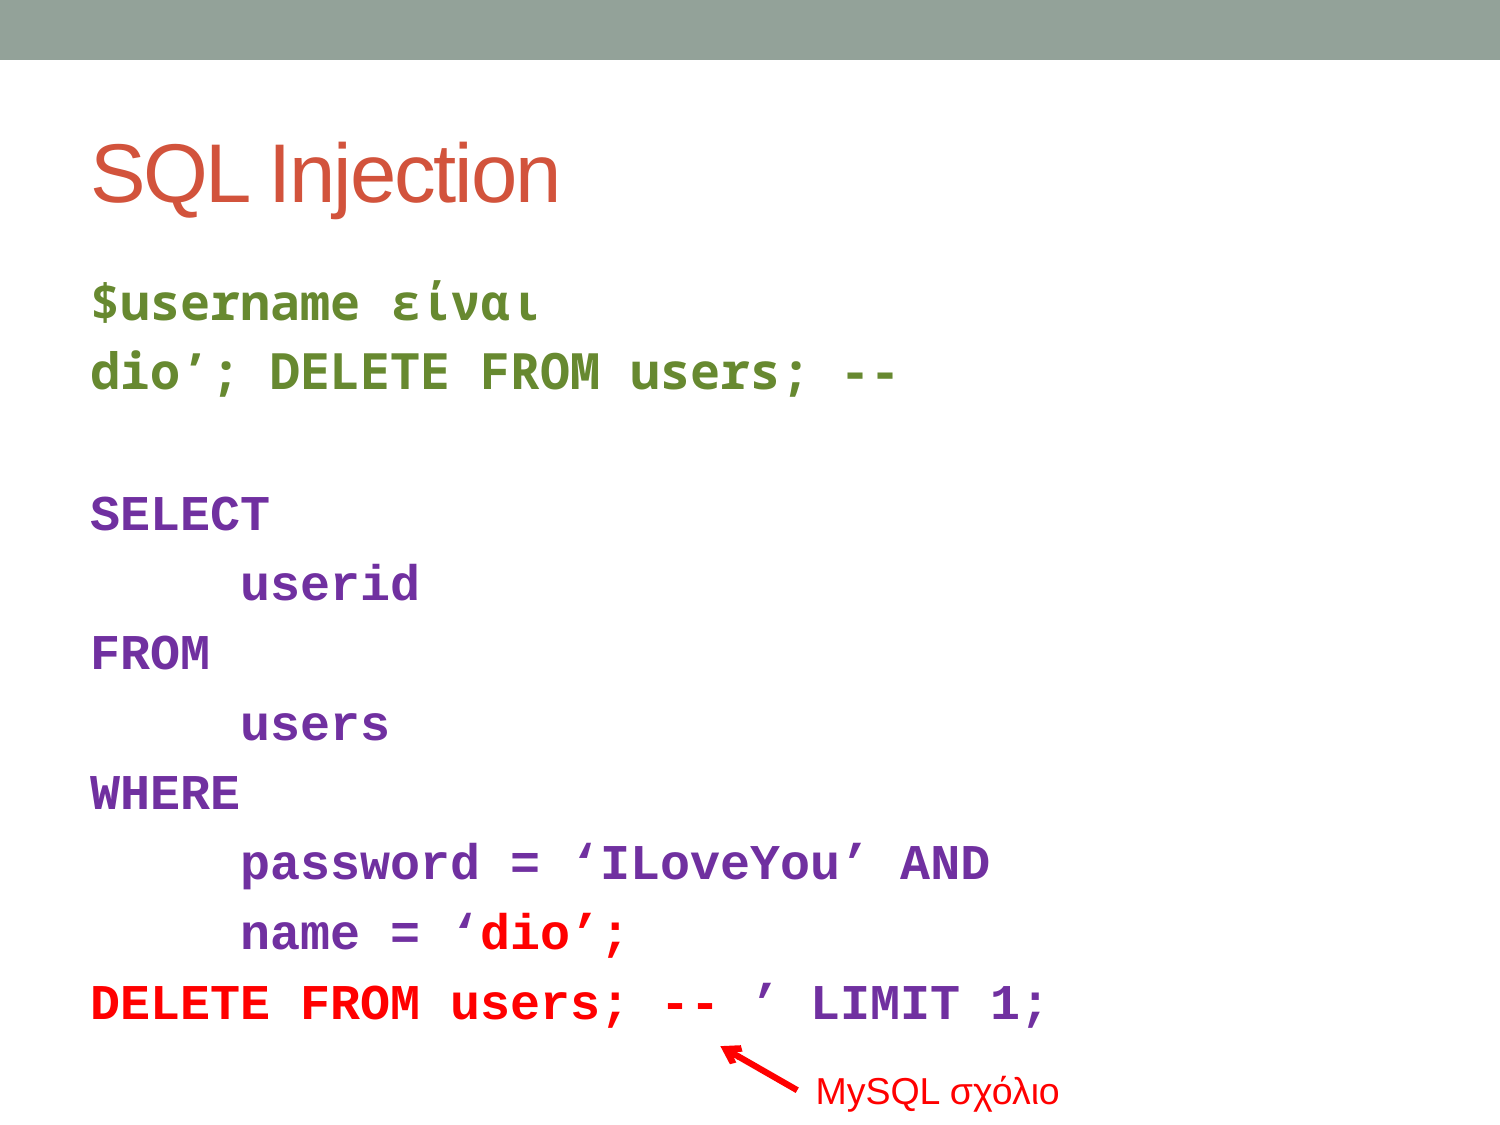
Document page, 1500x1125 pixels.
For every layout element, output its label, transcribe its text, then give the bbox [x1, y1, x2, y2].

text_box MySQL σχόλιο [800, 1059, 1500, 1120]
title SQL Injection [75, 87, 1425, 250]
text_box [720, 1045, 798, 1091]
list $username είναι dio’; DELETE FROM users; -- SELECT userid FROM users WHERE password = ‘ILoveYou’ AND name = ‘dio’; DELETE FROM users; -- ’ LIMIT 1; [75, 262, 1425, 1063]
